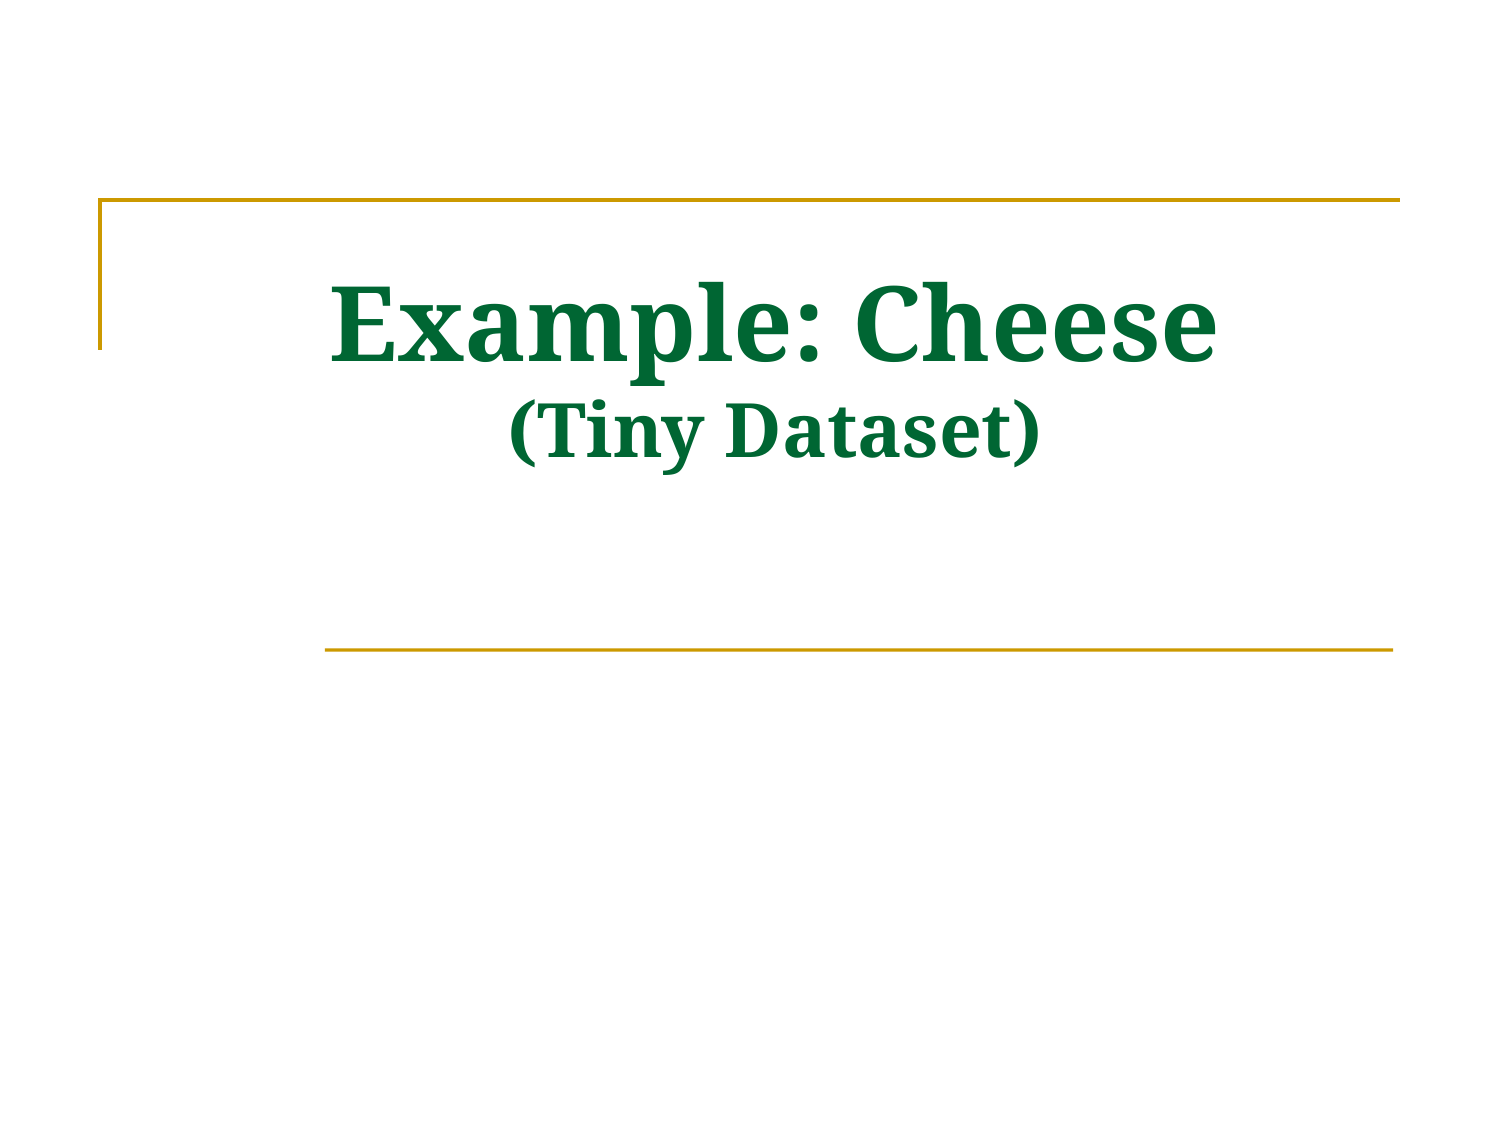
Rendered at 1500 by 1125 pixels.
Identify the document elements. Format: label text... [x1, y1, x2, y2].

title Example: Cheese (Tiny Dataset) [150, 249, 1401, 538]
